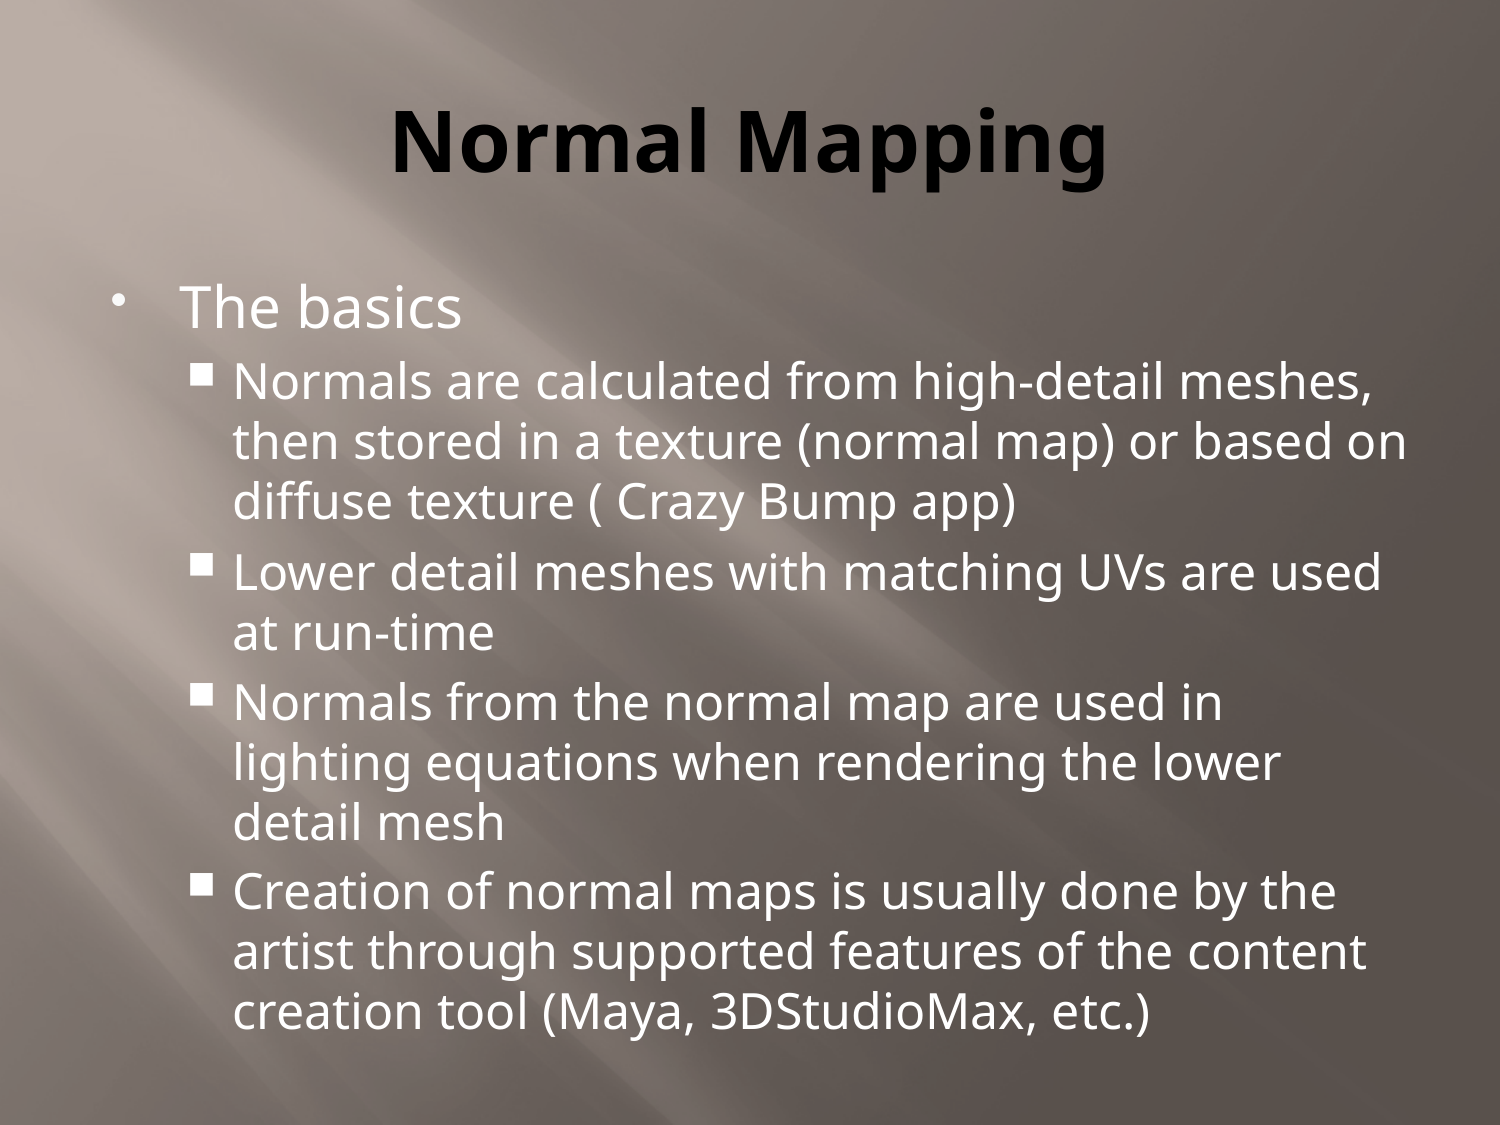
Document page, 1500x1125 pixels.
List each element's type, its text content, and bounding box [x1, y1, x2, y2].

list The basics Normals are calculated from high-detail meshes, then stored in a texture (normal map) or based on diffuse texture ( Crazy Bump app) Lower detail meshes with matching UVs are used at run-time Normals from the normal map are used in lighting equations when rendering the lower detail mesh Creation of normal maps is usually done by the artist through supported features of the content creation tool (Maya, 3DStudioMax, etc.) [74, 262, 1426, 1036]
title Normal Mapping [75, 45, 1425, 233]
